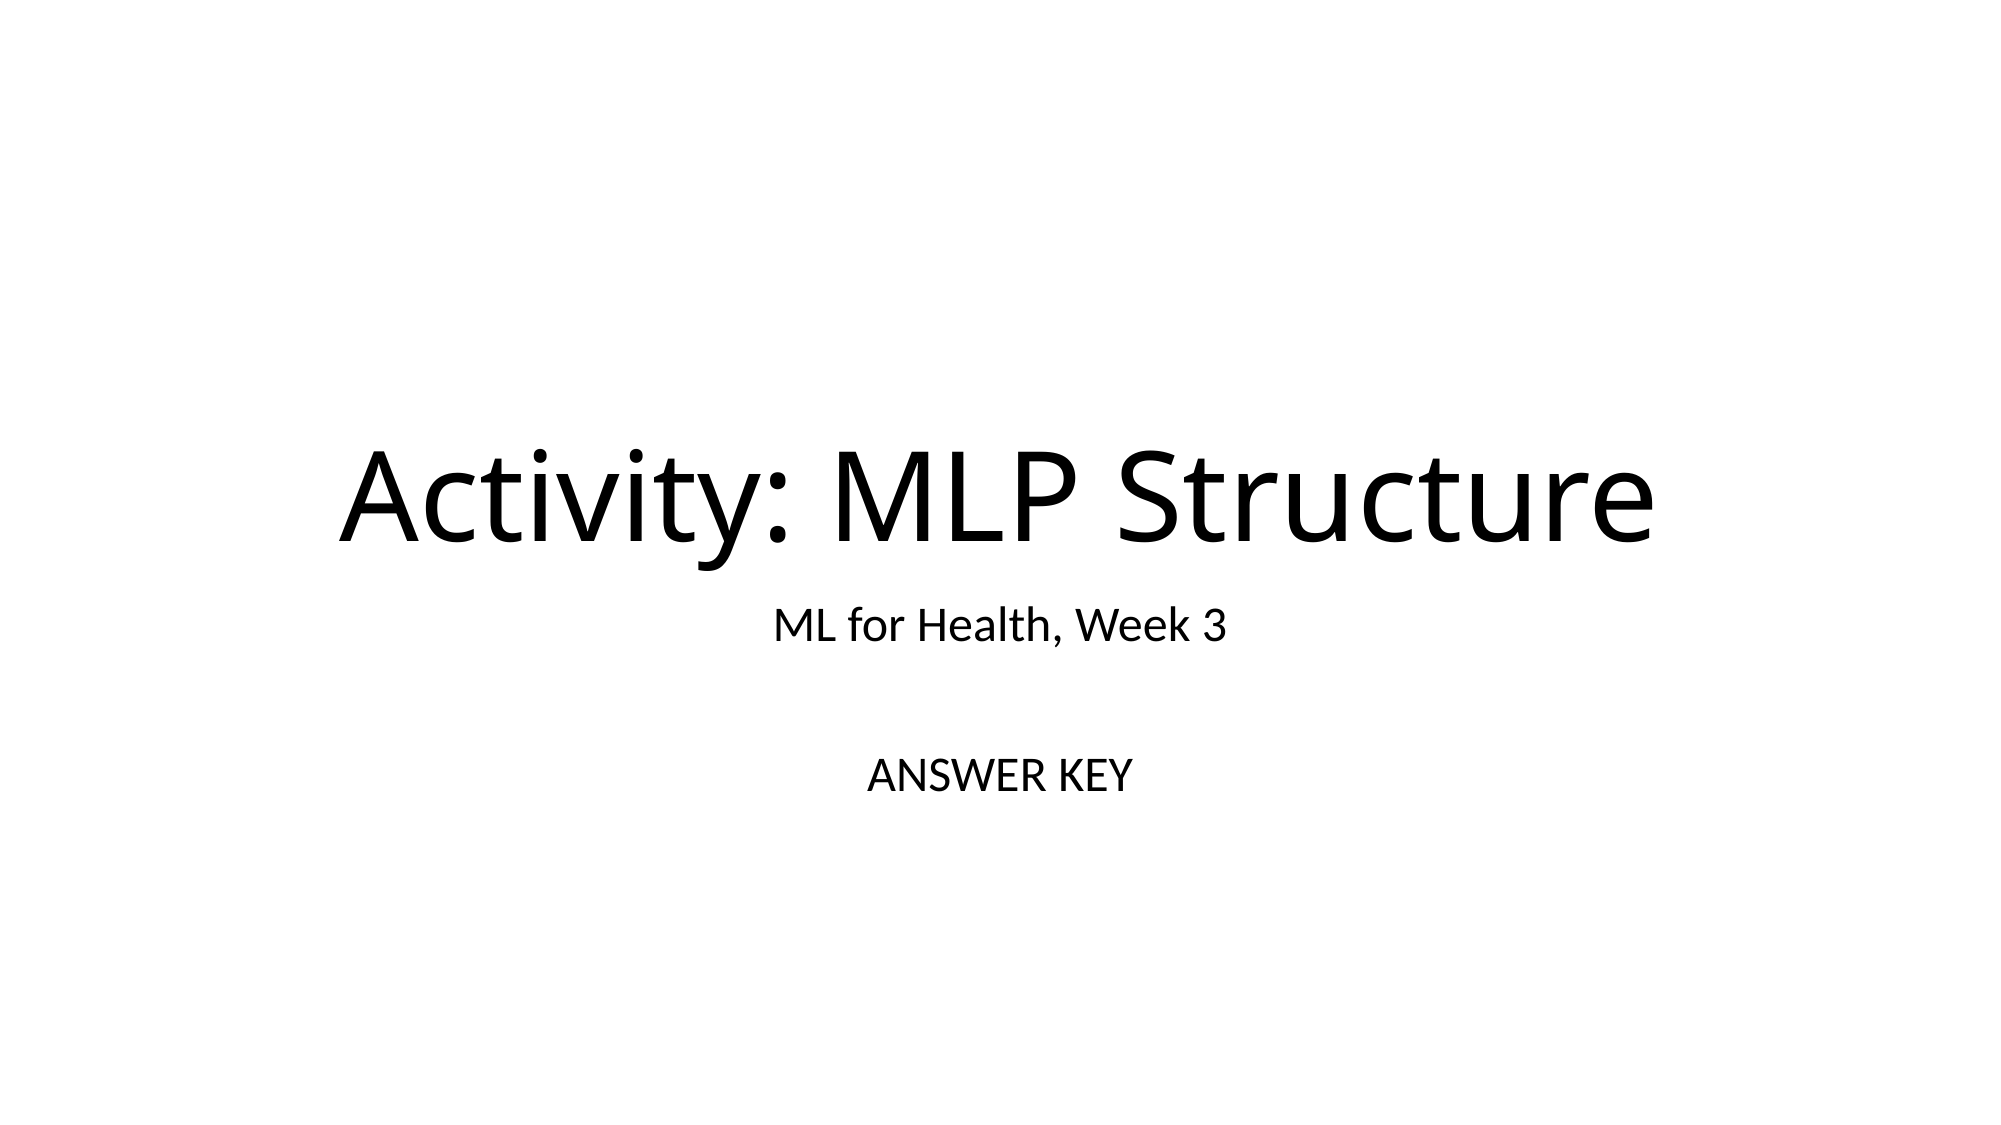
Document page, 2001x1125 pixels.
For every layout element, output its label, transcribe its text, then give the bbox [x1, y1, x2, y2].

subtitle ML for Health, Week 3 ANSWER KEY [249, 590, 1750, 863]
title Activity: MLP Structure [249, 184, 1750, 576]
